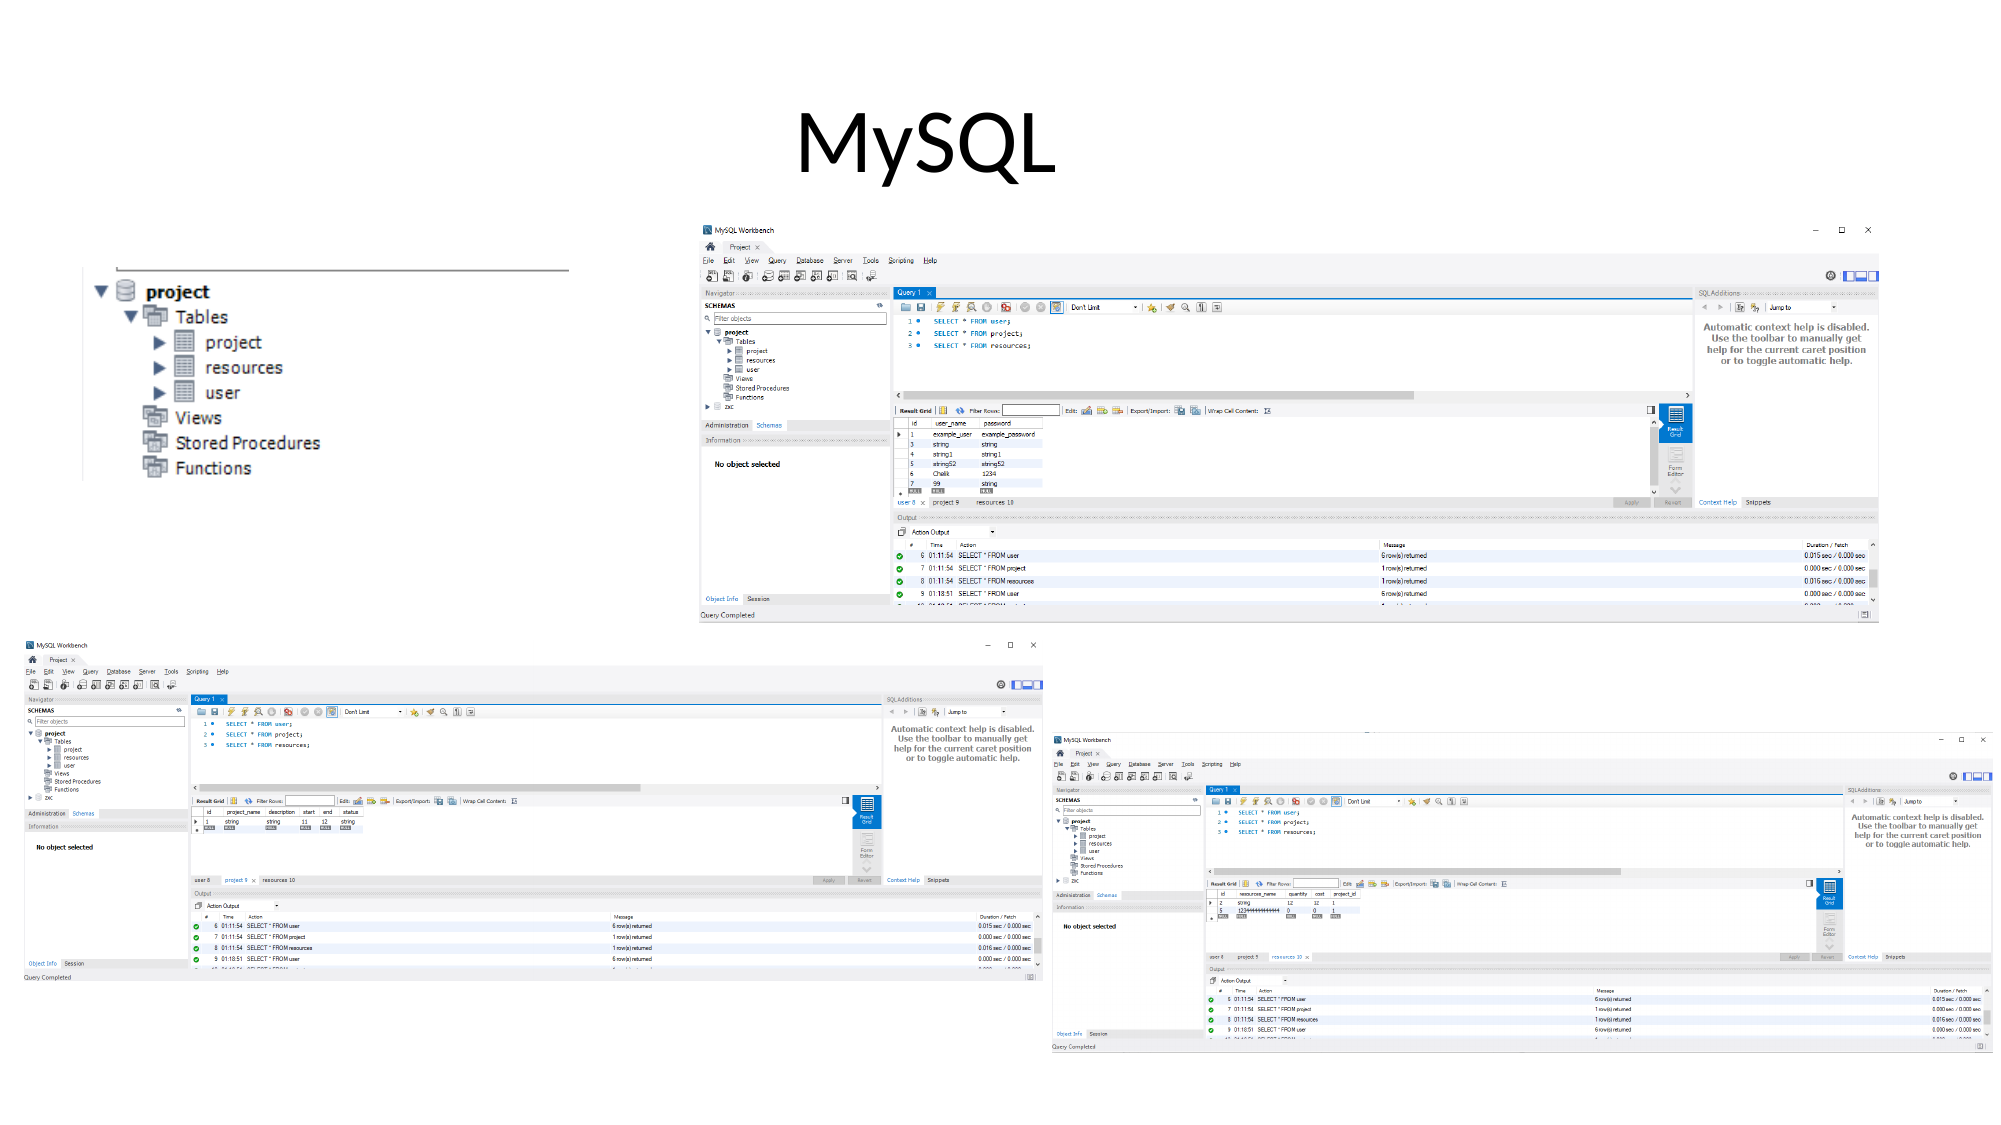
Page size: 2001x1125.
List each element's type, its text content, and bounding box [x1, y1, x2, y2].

picture [24, 640, 1043, 982]
picture [82, 267, 569, 481]
picture [698, 222, 1879, 623]
picture [1051, 732, 1993, 1053]
title MySQL [779, 34, 1098, 220]
